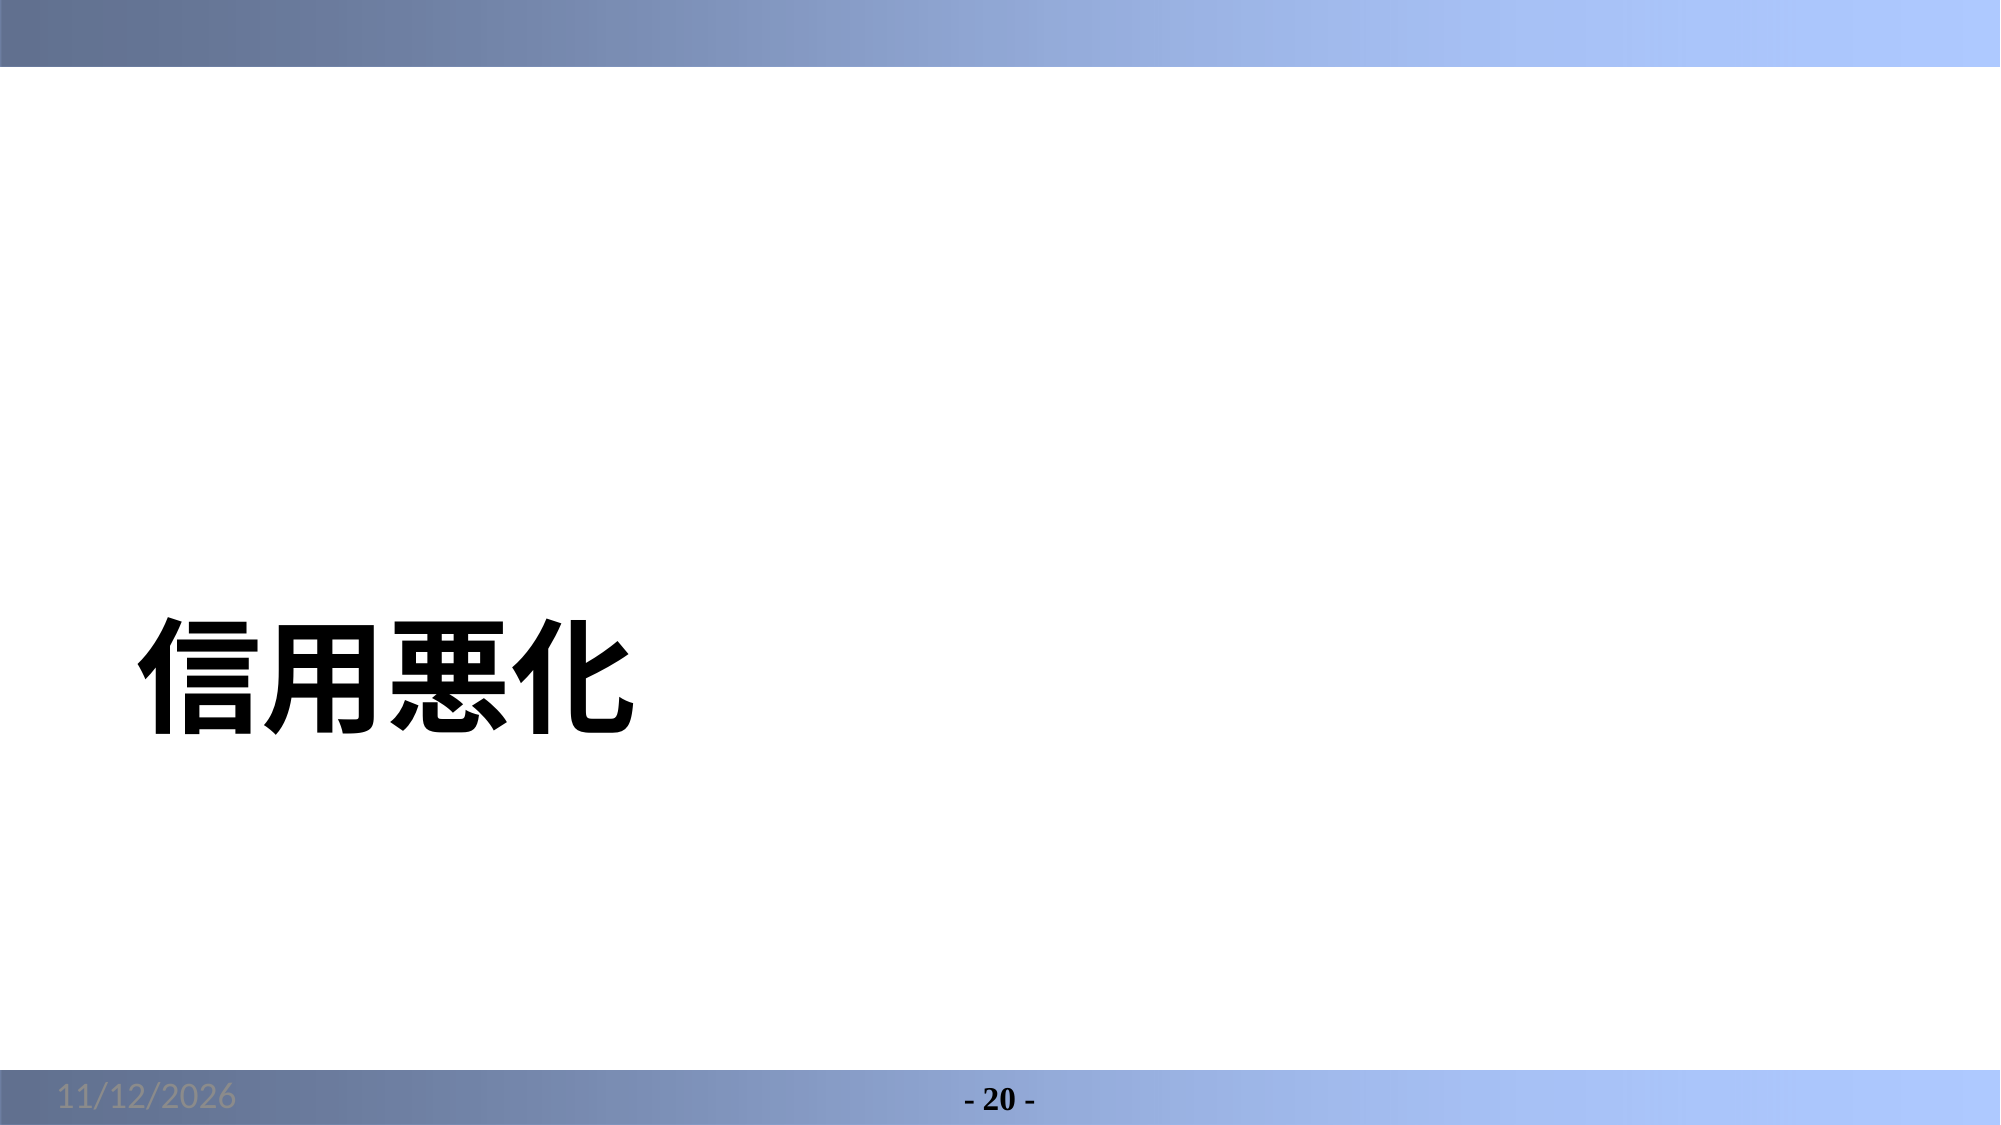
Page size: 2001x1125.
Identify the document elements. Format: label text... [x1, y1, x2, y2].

title 信用悪化 [136, 596, 1862, 749]
slide_number - 20 - [934, 1078, 1063, 1117]
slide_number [55, 1071, 516, 1117]
